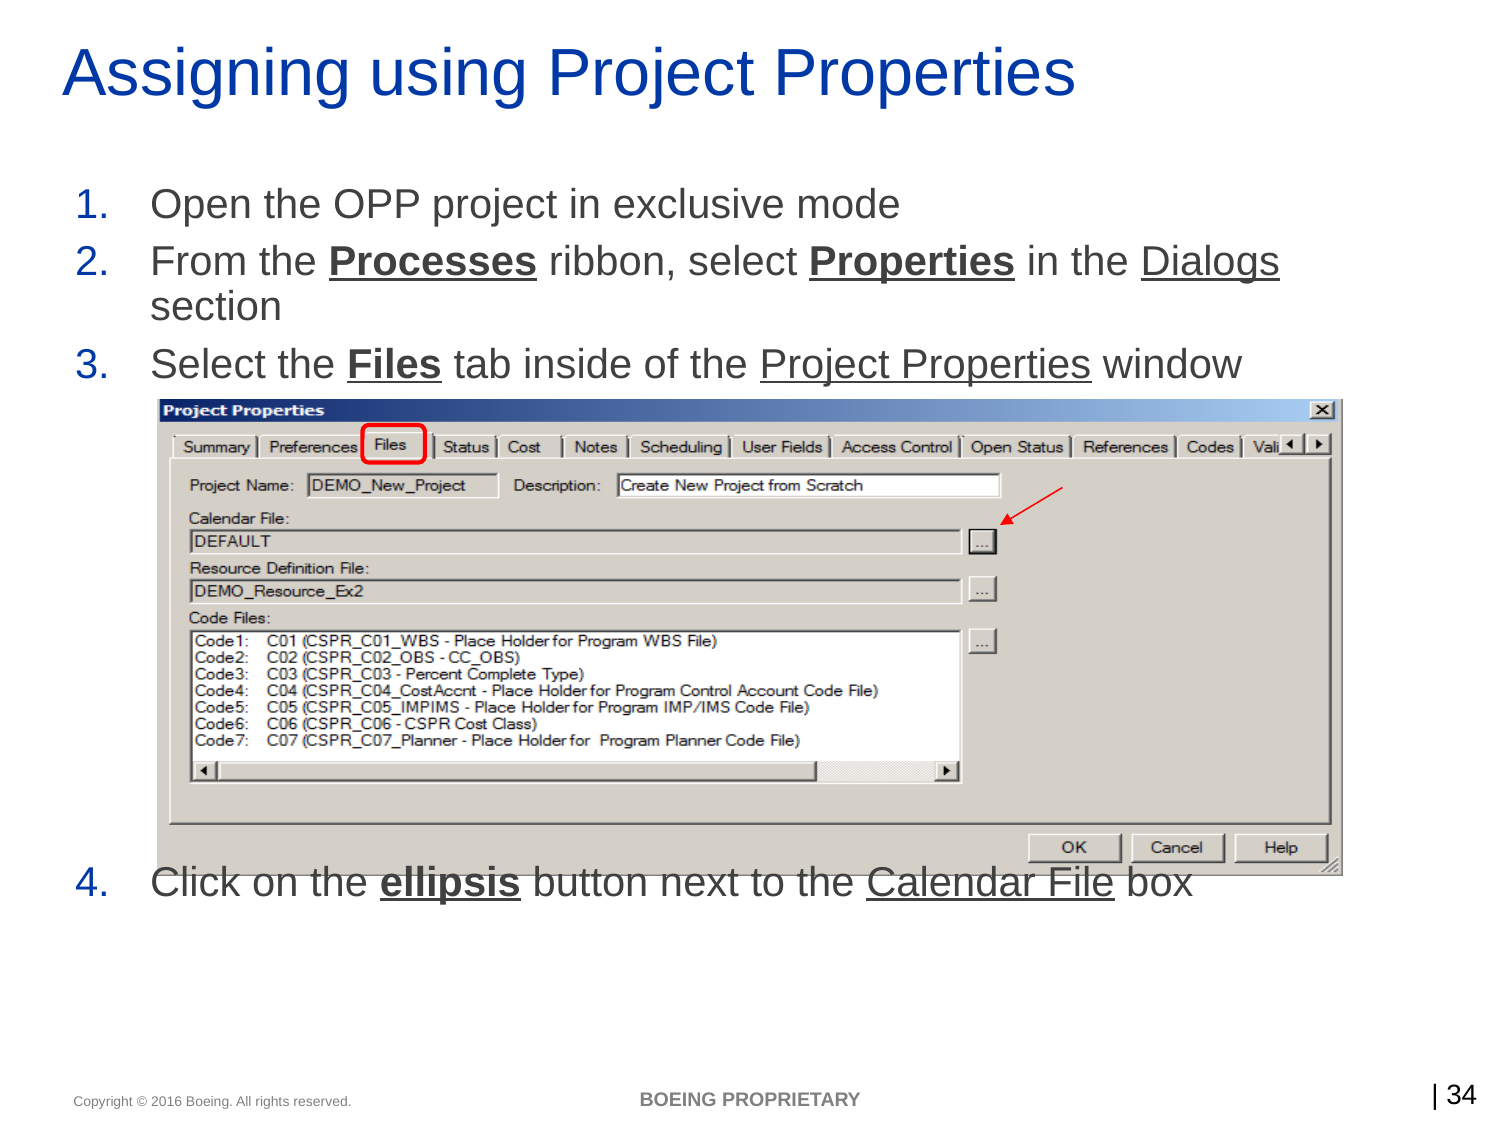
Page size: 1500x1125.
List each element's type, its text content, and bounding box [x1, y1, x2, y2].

picture [157, 399, 1343, 877]
list Open the OPP project in exclusive mode From the Processes ribbon, select Properties in the Dialogs section Select the Files tab inside of the Project Properties window Click on the ellipsis button next to the Calendar File box [74, 182, 1388, 940]
footer BOEING PROPRIETARY [487, 1044, 1013, 1111]
title Assigning using Project Properties [62, 37, 1388, 111]
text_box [999, 487, 1063, 526]
slide_number 34 [1088, 1057, 1480, 1112]
